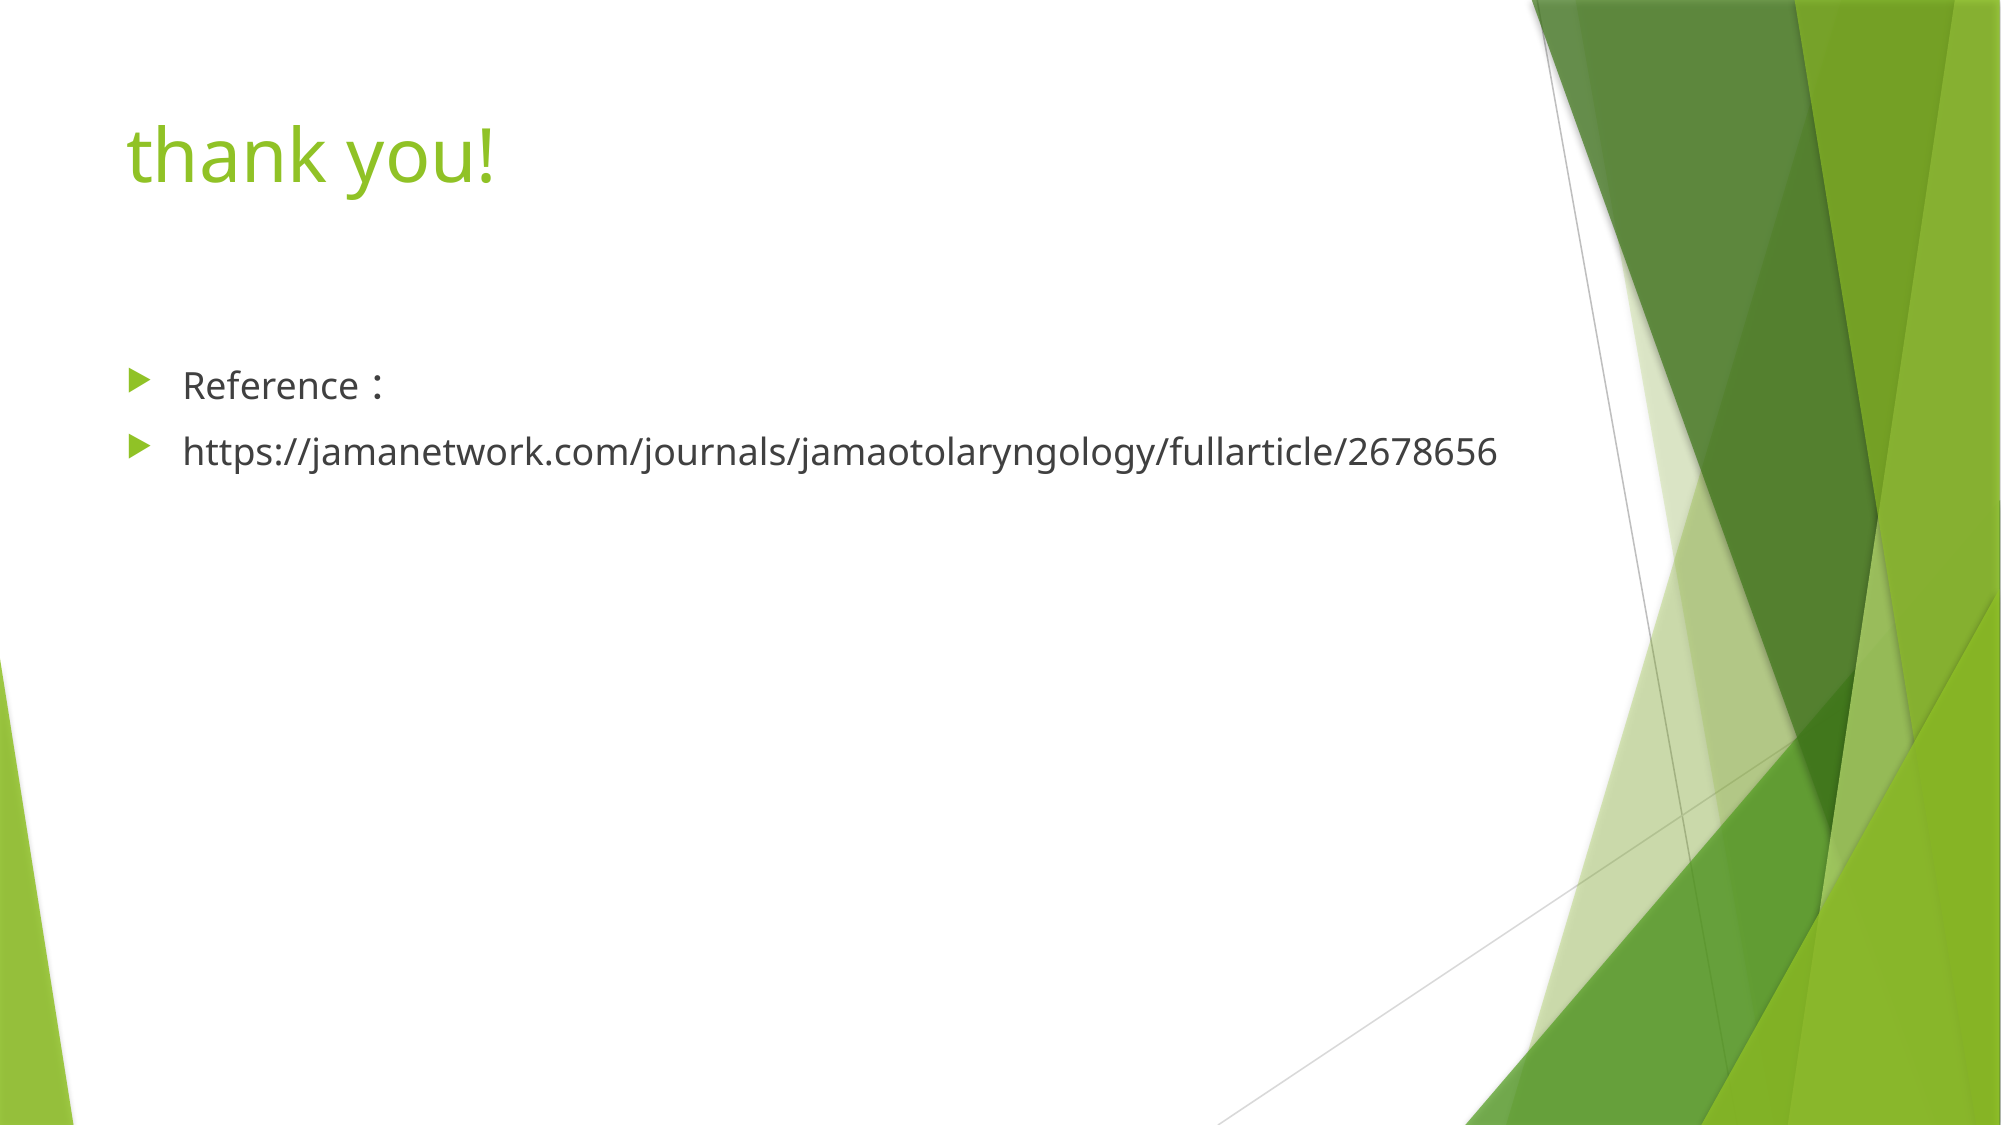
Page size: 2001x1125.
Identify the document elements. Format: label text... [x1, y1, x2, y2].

title thank you! [111, 99, 1522, 317]
list Reference： https://jamanetwork.com/journals/jamaotolaryngology/fullarticle/2678656 [111, 354, 1522, 992]
